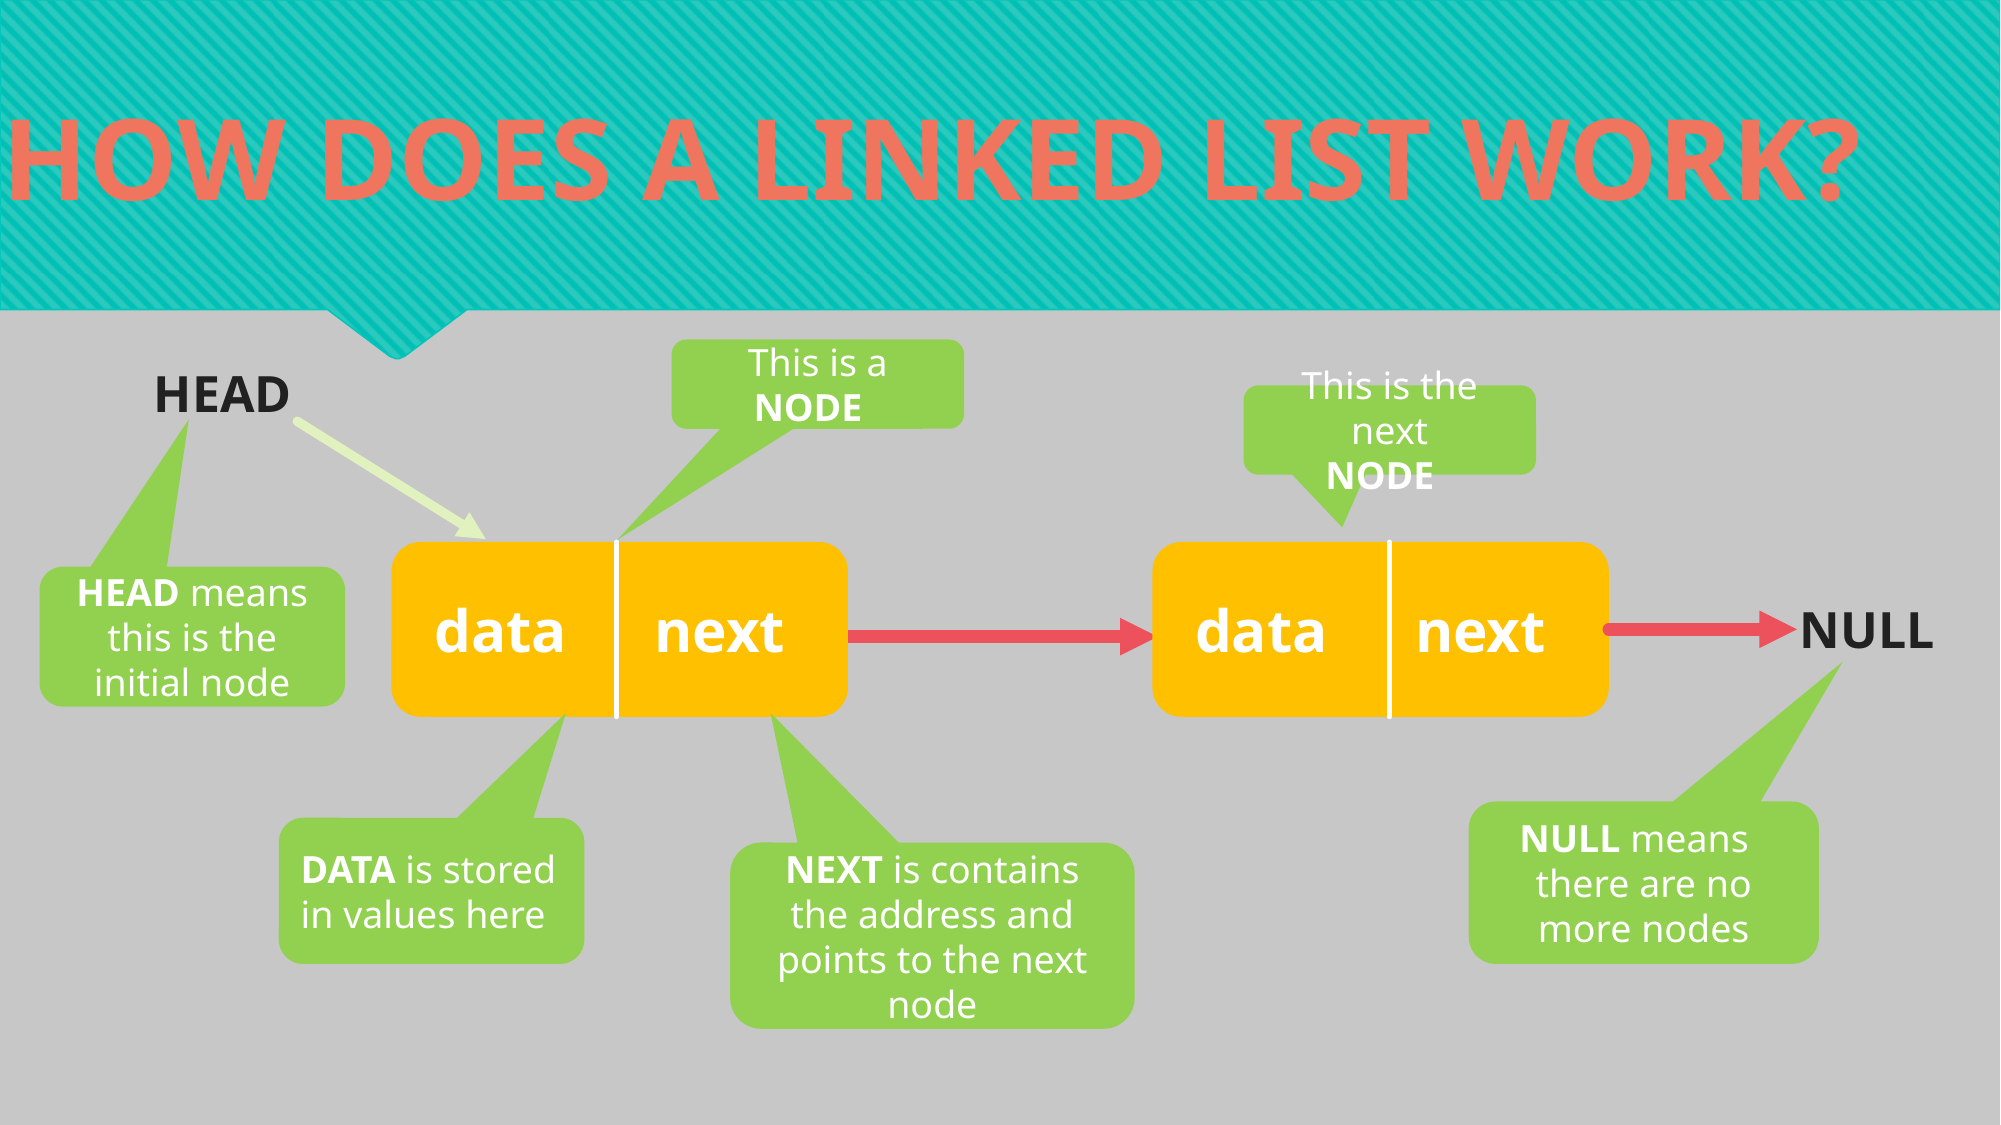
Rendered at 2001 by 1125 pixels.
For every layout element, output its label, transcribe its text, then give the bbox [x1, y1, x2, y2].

text_box HOW DOES A LINKED LIST WORK? [0, 80, 1878, 231]
text_box data next [390, 540, 614, 719]
text_box NEXT is contains the address and points to the next node [728, 711, 1136, 1031]
text_box HEAD [139, 355, 322, 431]
text_box data next [1151, 540, 1387, 719]
text_box This is a NODE [616, 338, 966, 541]
text_box HEAD means this is the initial node [38, 418, 347, 708]
text_box data next [1392, 540, 1611, 719]
text_box data next [619, 540, 850, 719]
text_box DATA is stored in values here [277, 711, 586, 966]
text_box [297, 421, 487, 540]
text_box NULL means there are no more nodes [1467, 660, 1844, 966]
text_box NULL [1785, 591, 1968, 667]
text_box This is the next NODE [1242, 384, 1538, 529]
